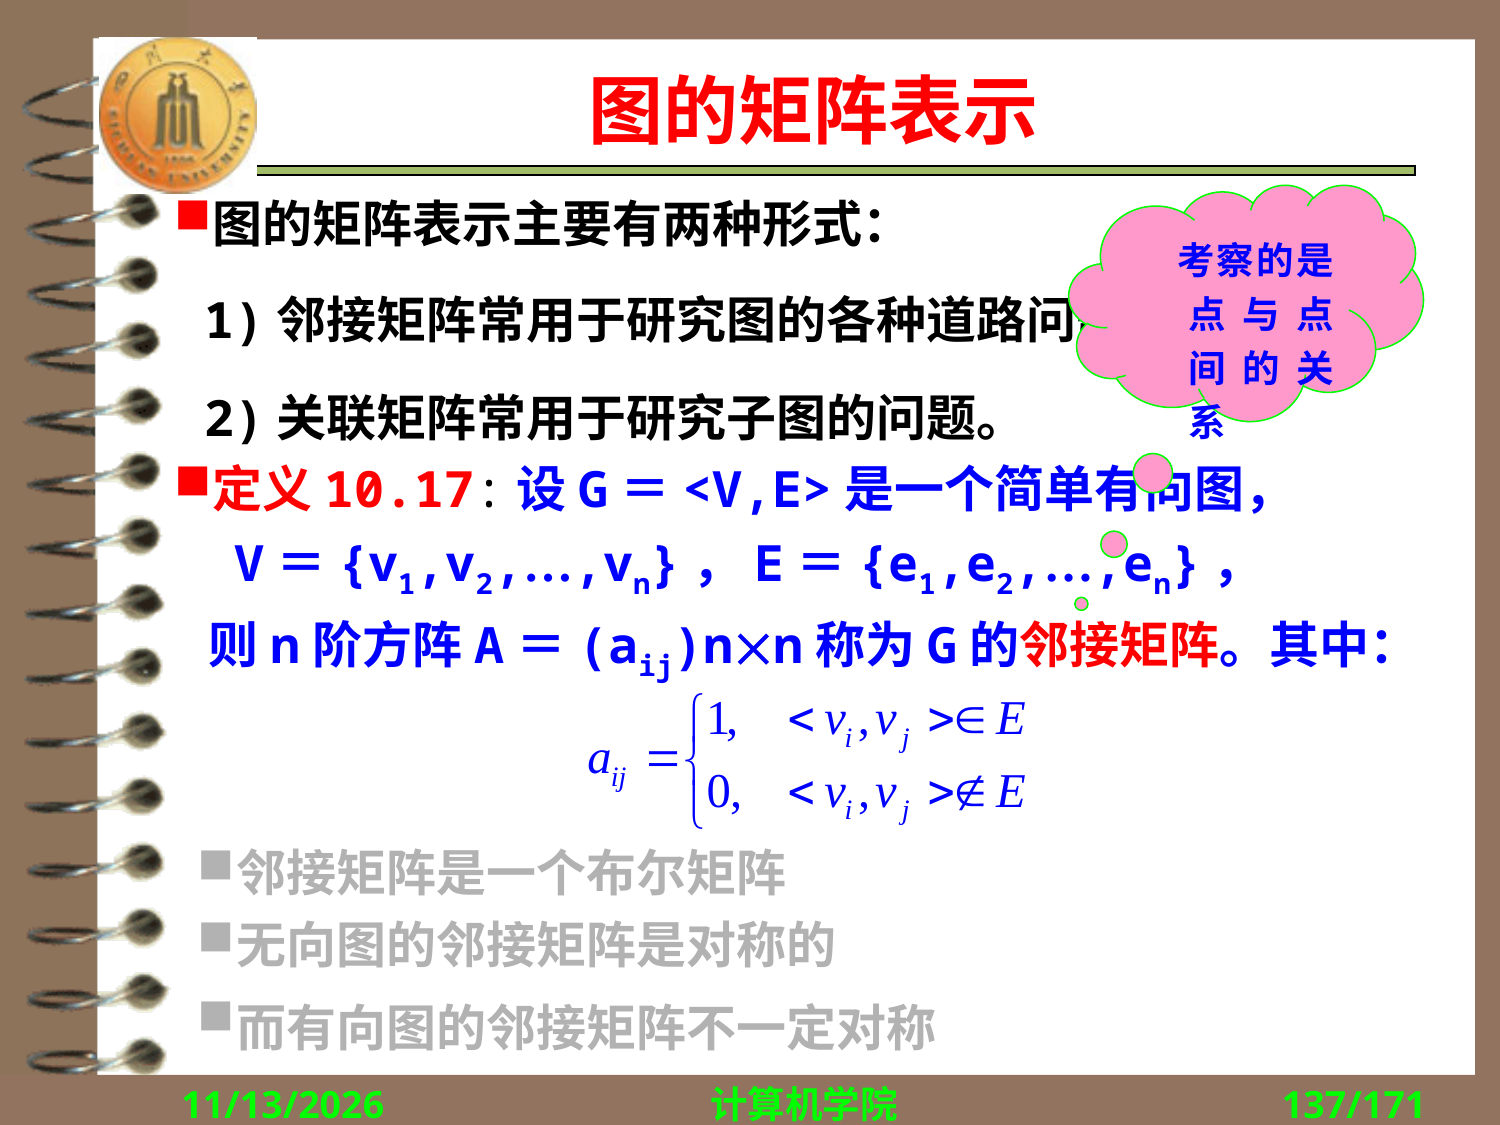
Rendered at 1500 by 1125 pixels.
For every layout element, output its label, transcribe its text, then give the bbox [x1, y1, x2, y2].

text_box 考察的是点与点间的关系 [1100, 531, 1128, 558]
picture [0, 0, 257, 1075]
text_box 邻接矩阵是一个布尔矩阵 无向图的邻接矩阵是对称的 而有向图的邻接矩阵不一定对称 [183, 822, 1408, 1066]
text_box 考察的是点与点间的关系 [1068, 185, 1424, 422]
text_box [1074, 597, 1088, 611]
title 图的矩阵表示 [212, 50, 1415, 168]
text_box 图的矩阵表示主要有两种形式： 1)邻接矩阵常用于研究图的各种道路问题； 2)关联矩阵常用于研究子图的问题。 定义10.17:设G＝<V,E>是一个简单有向图， V＝{v1,v2,…,vn}，E＝{e1,e2,…,en}， 则n阶方阵A＝(aij)nn称为G的邻接矩阵。其中： [159, 172, 1447, 787]
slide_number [166, 1073, 479, 1100]
footer 计算机学院 [479, 1073, 1128, 1100]
text_box 考察的是点与点间的关系 [1133, 453, 1173, 493]
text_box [579, 684, 1039, 839]
slide_number 137/171 [1128, 1073, 1442, 1100]
